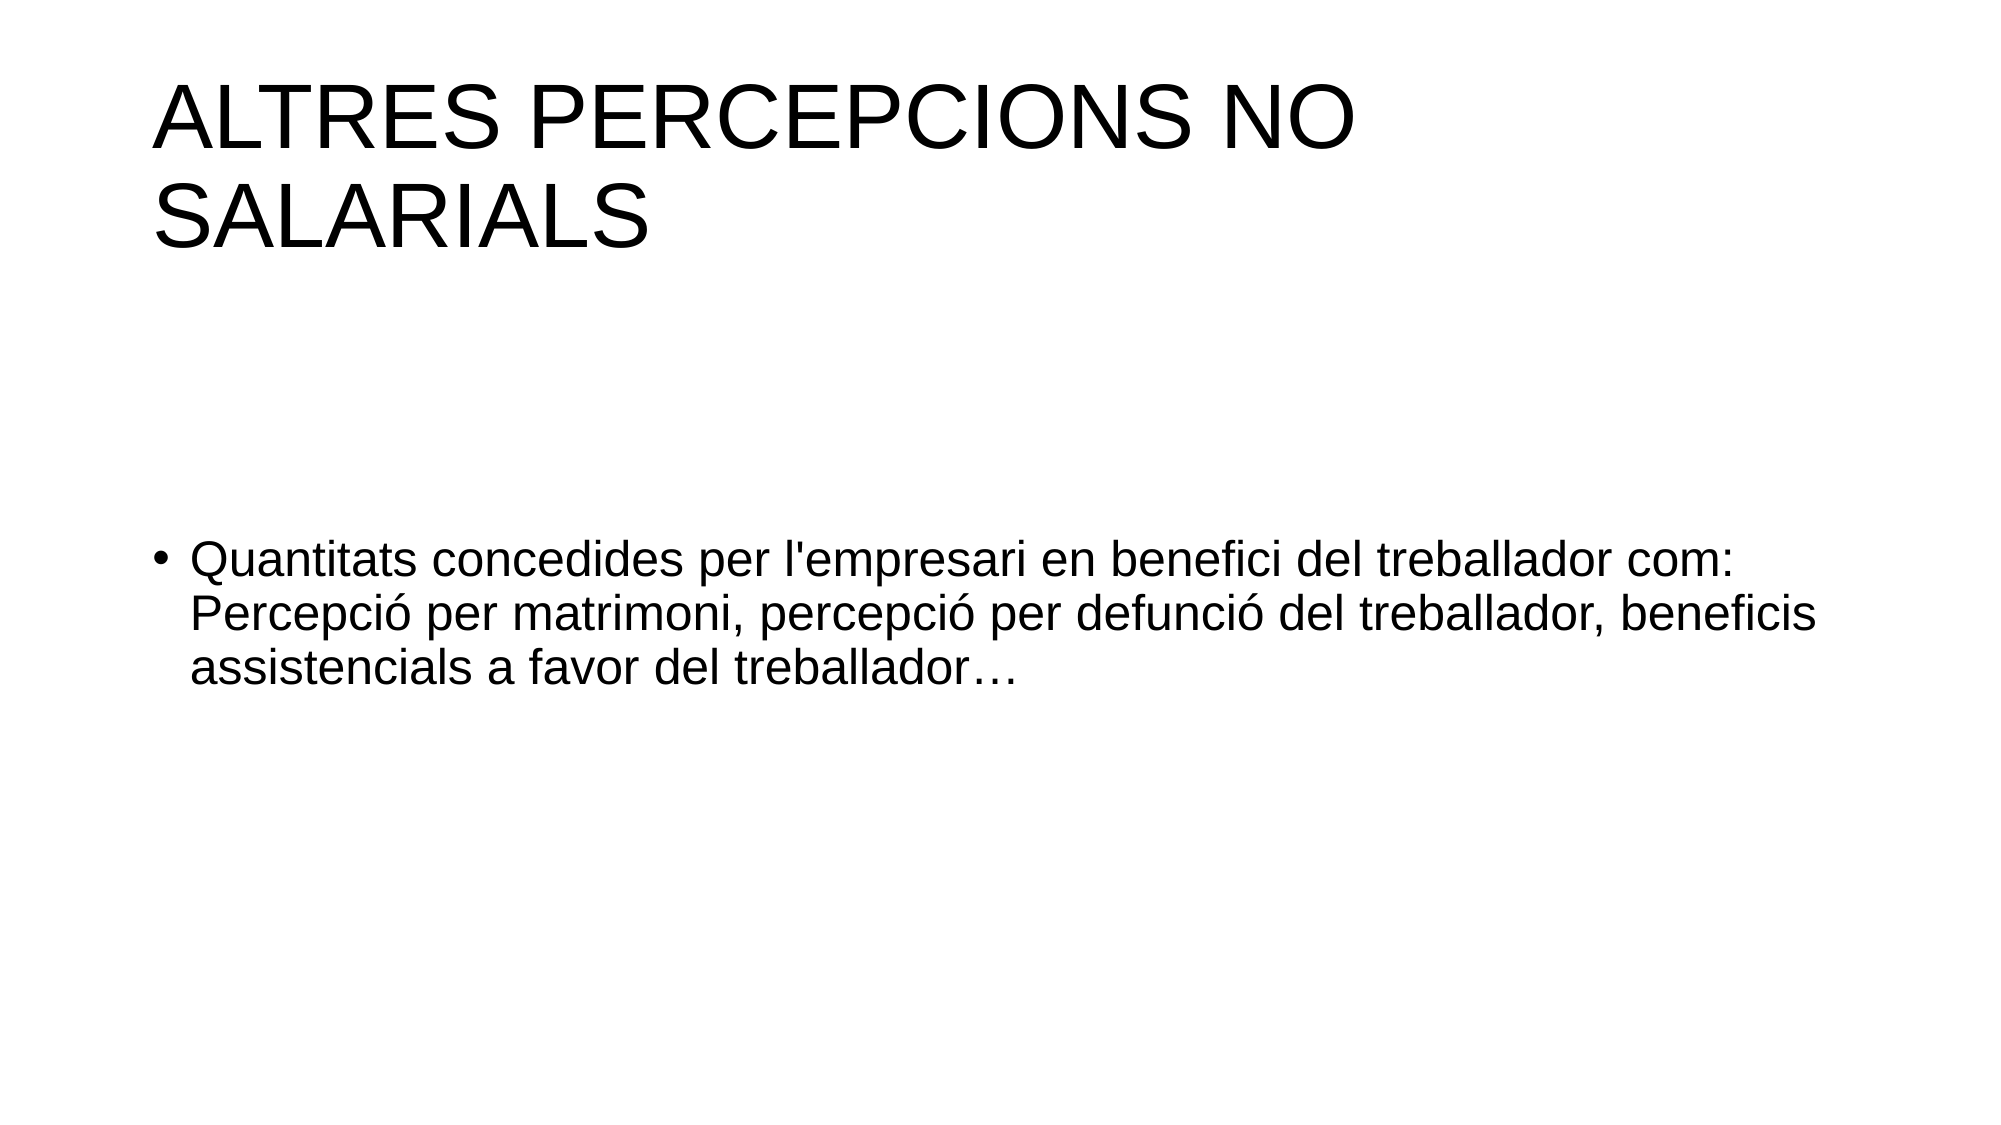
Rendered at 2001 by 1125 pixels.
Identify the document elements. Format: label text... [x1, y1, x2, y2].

list Quantitats concedides per l'empresari en benefici del treballador com: Percepció per matrimoni, percepció per defunció del treballador, beneficis assistencials a favor del treballador… [137, 299, 1863, 1014]
title ALTRES PERCEPCIONS NO SALARIALS [137, 59, 1863, 278]
